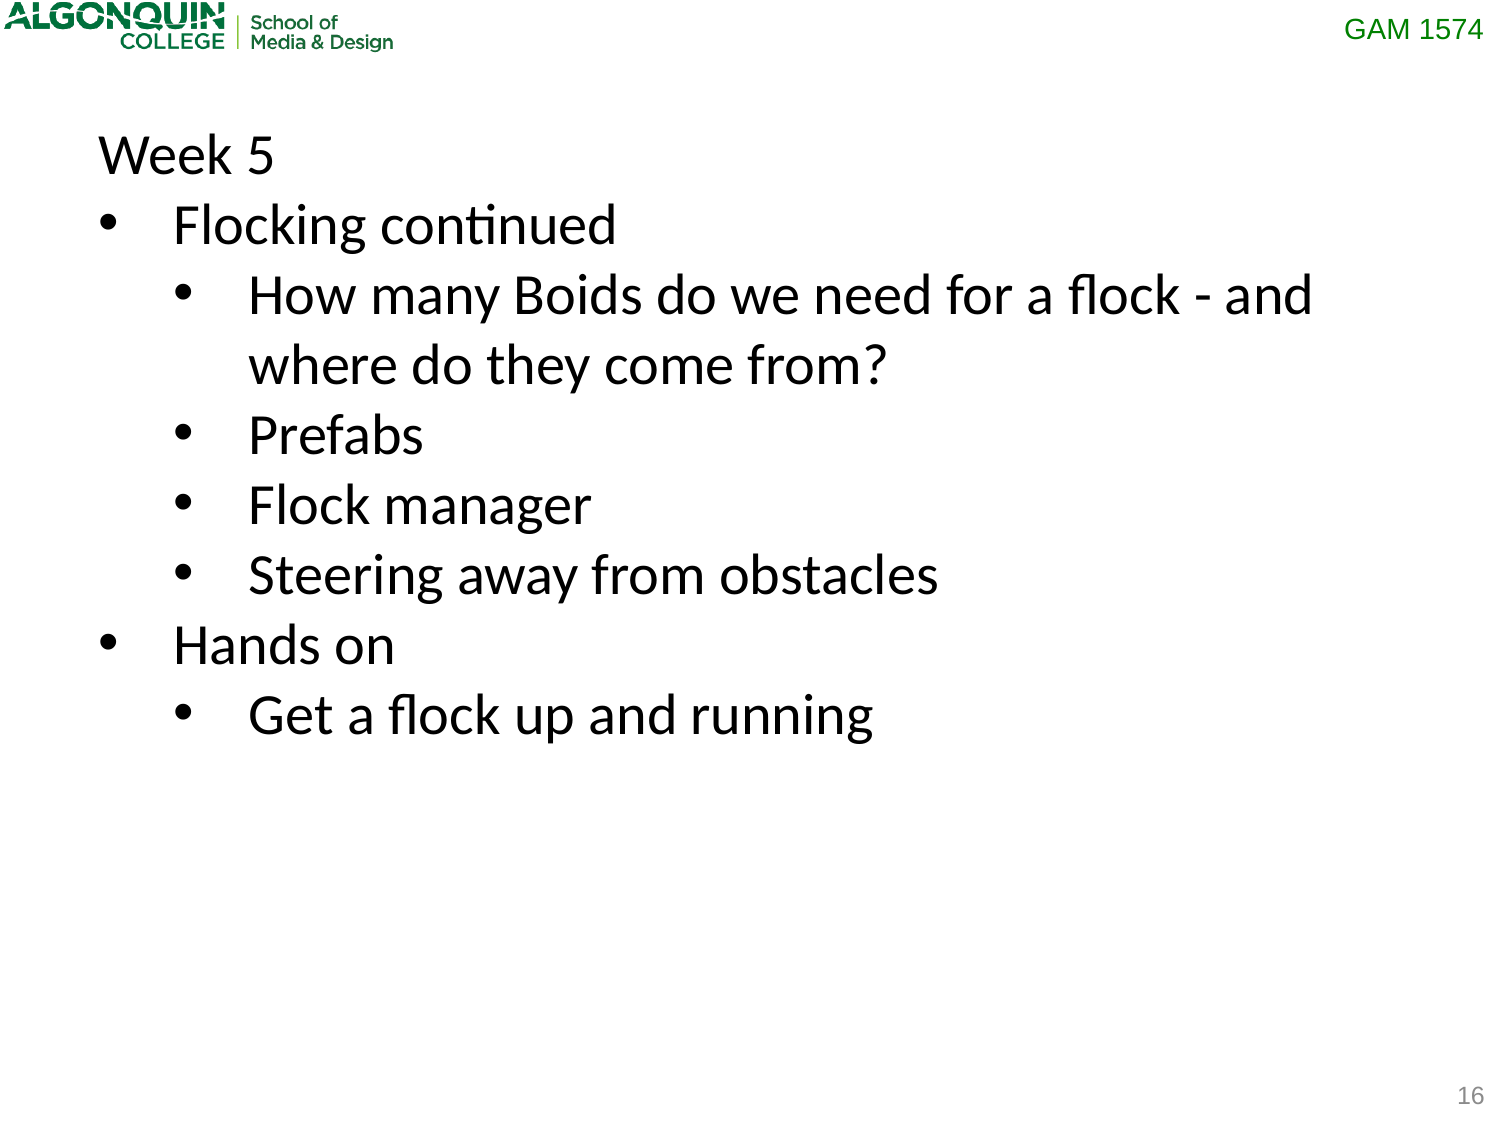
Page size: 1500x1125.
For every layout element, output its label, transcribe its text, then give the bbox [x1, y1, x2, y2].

picture [0, 0, 399, 54]
slide_number 16 [1149, 1065, 1500, 1125]
text_box Week 5 Flocking continued How many Boids do we need for a flock - and where do they come from? Prefabs Flock manager Steering away from obstacles Hands on Get a flock up and running [83, 109, 1434, 914]
